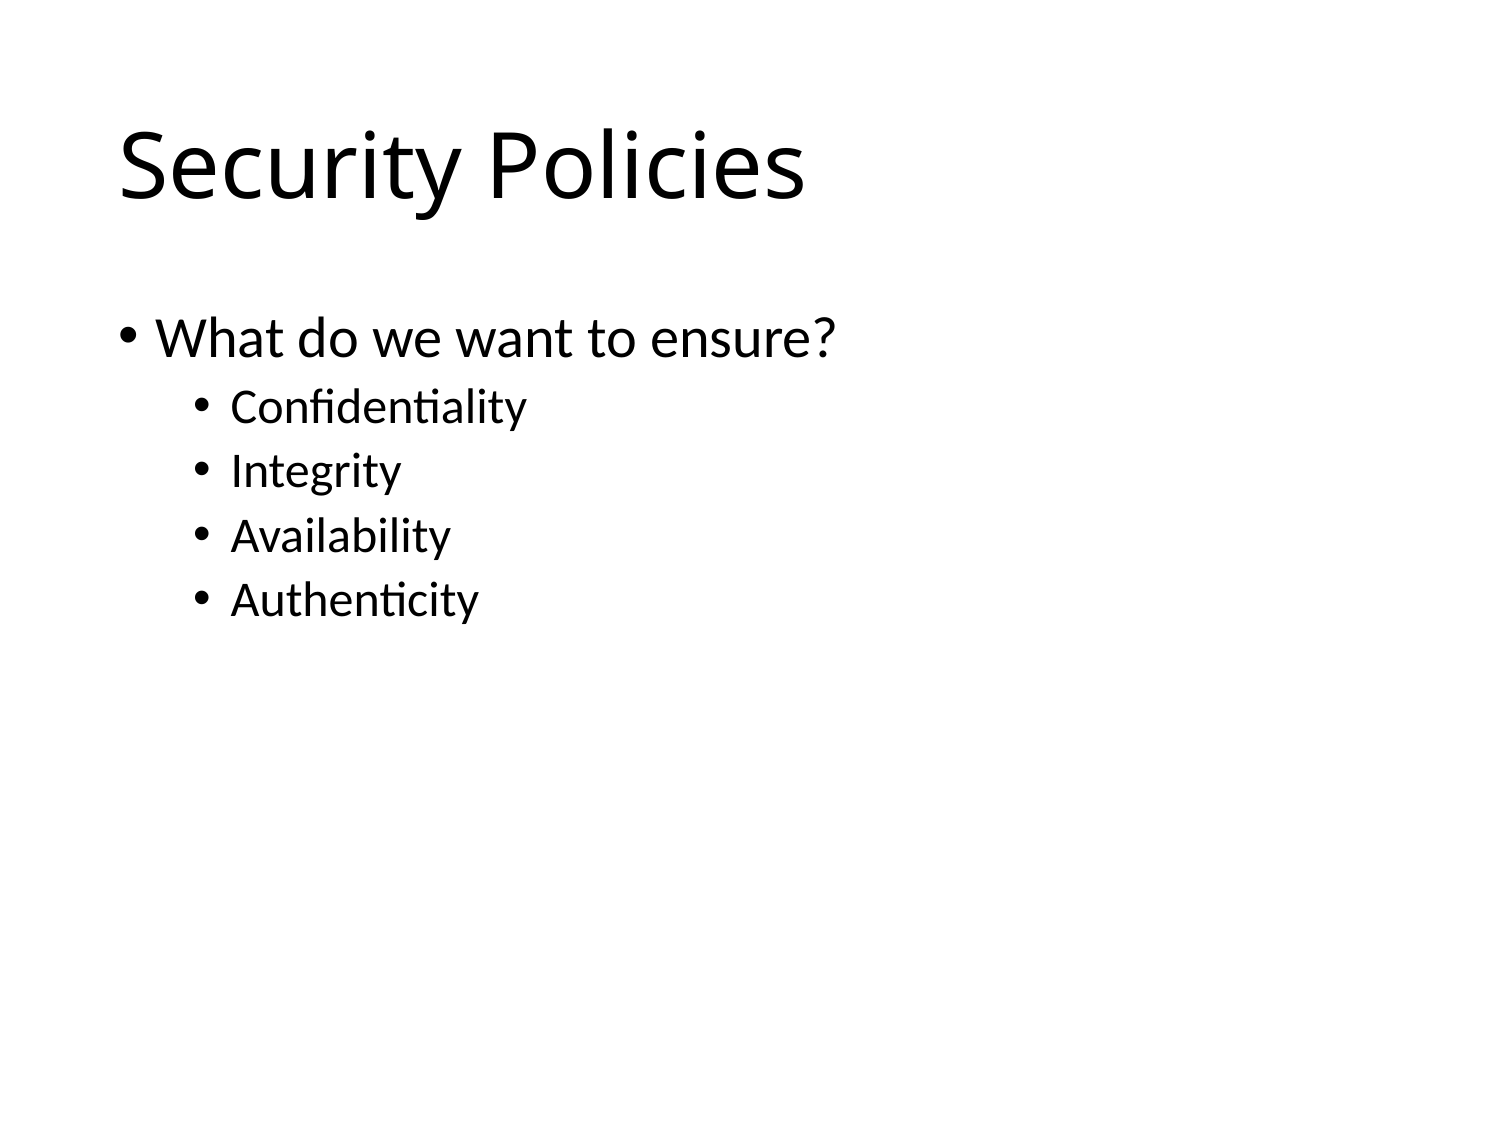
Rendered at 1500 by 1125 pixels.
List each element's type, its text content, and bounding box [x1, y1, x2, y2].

title Security Policies [103, 59, 1397, 278]
list What do we want to ensure? Confidentiality Integrity Availability Authenticity [103, 299, 1397, 1014]
